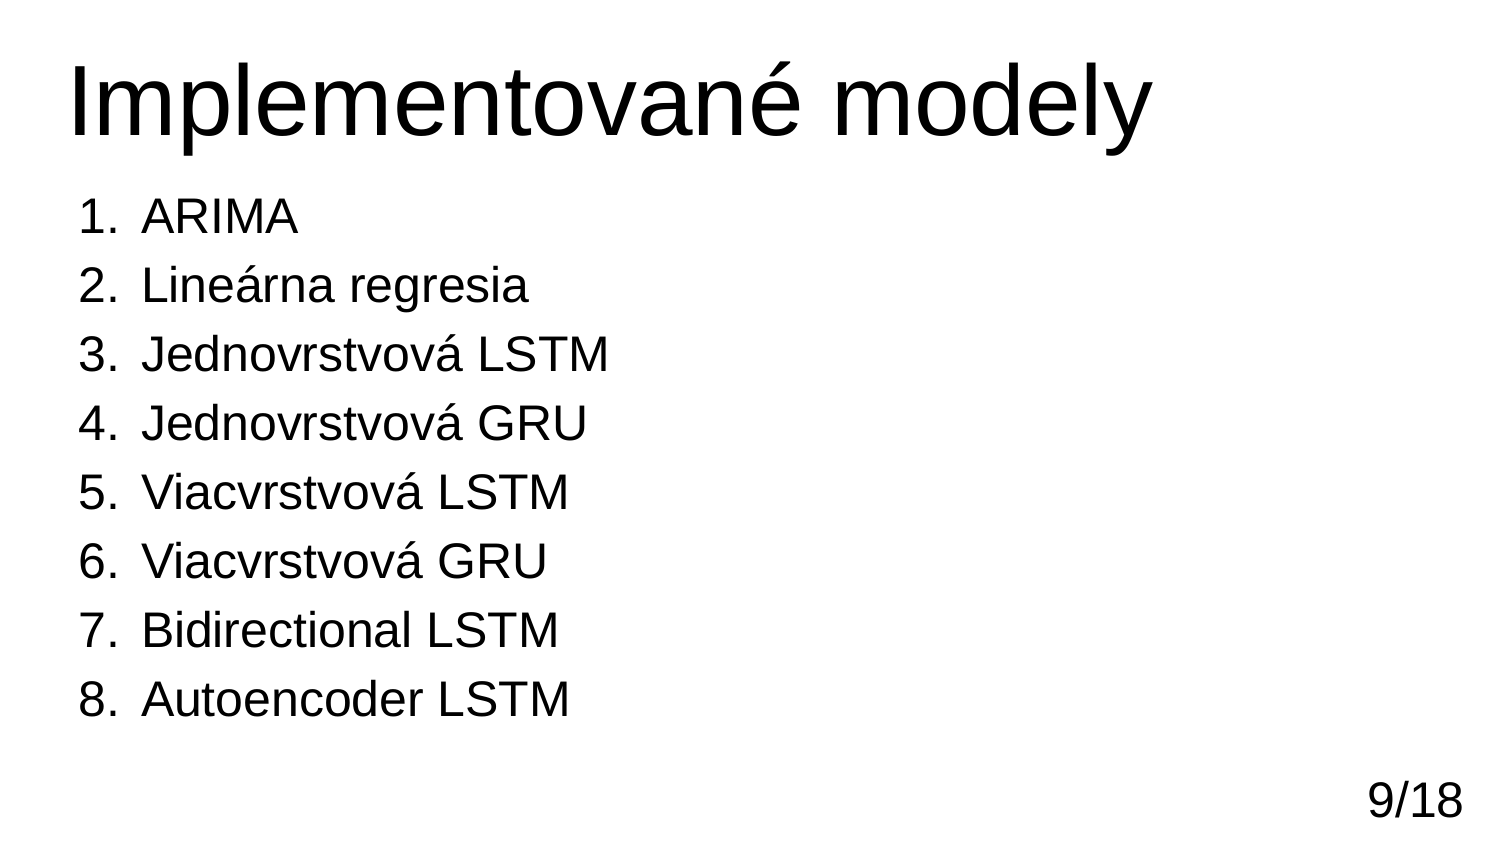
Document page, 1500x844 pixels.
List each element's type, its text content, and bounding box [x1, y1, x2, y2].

title Implementované modely [51, 20, 1449, 115]
slide_number ‹#›/18 [1345, 764, 1480, 830]
list ARIMA Lineárna regresia Jednovrstvová LSTM Jednovrstvová GRU Viacvrstvová LSTM Viacvrstvová GRU Bidirectional LSTM Autoencoder LSTM [51, 159, 1449, 776]
